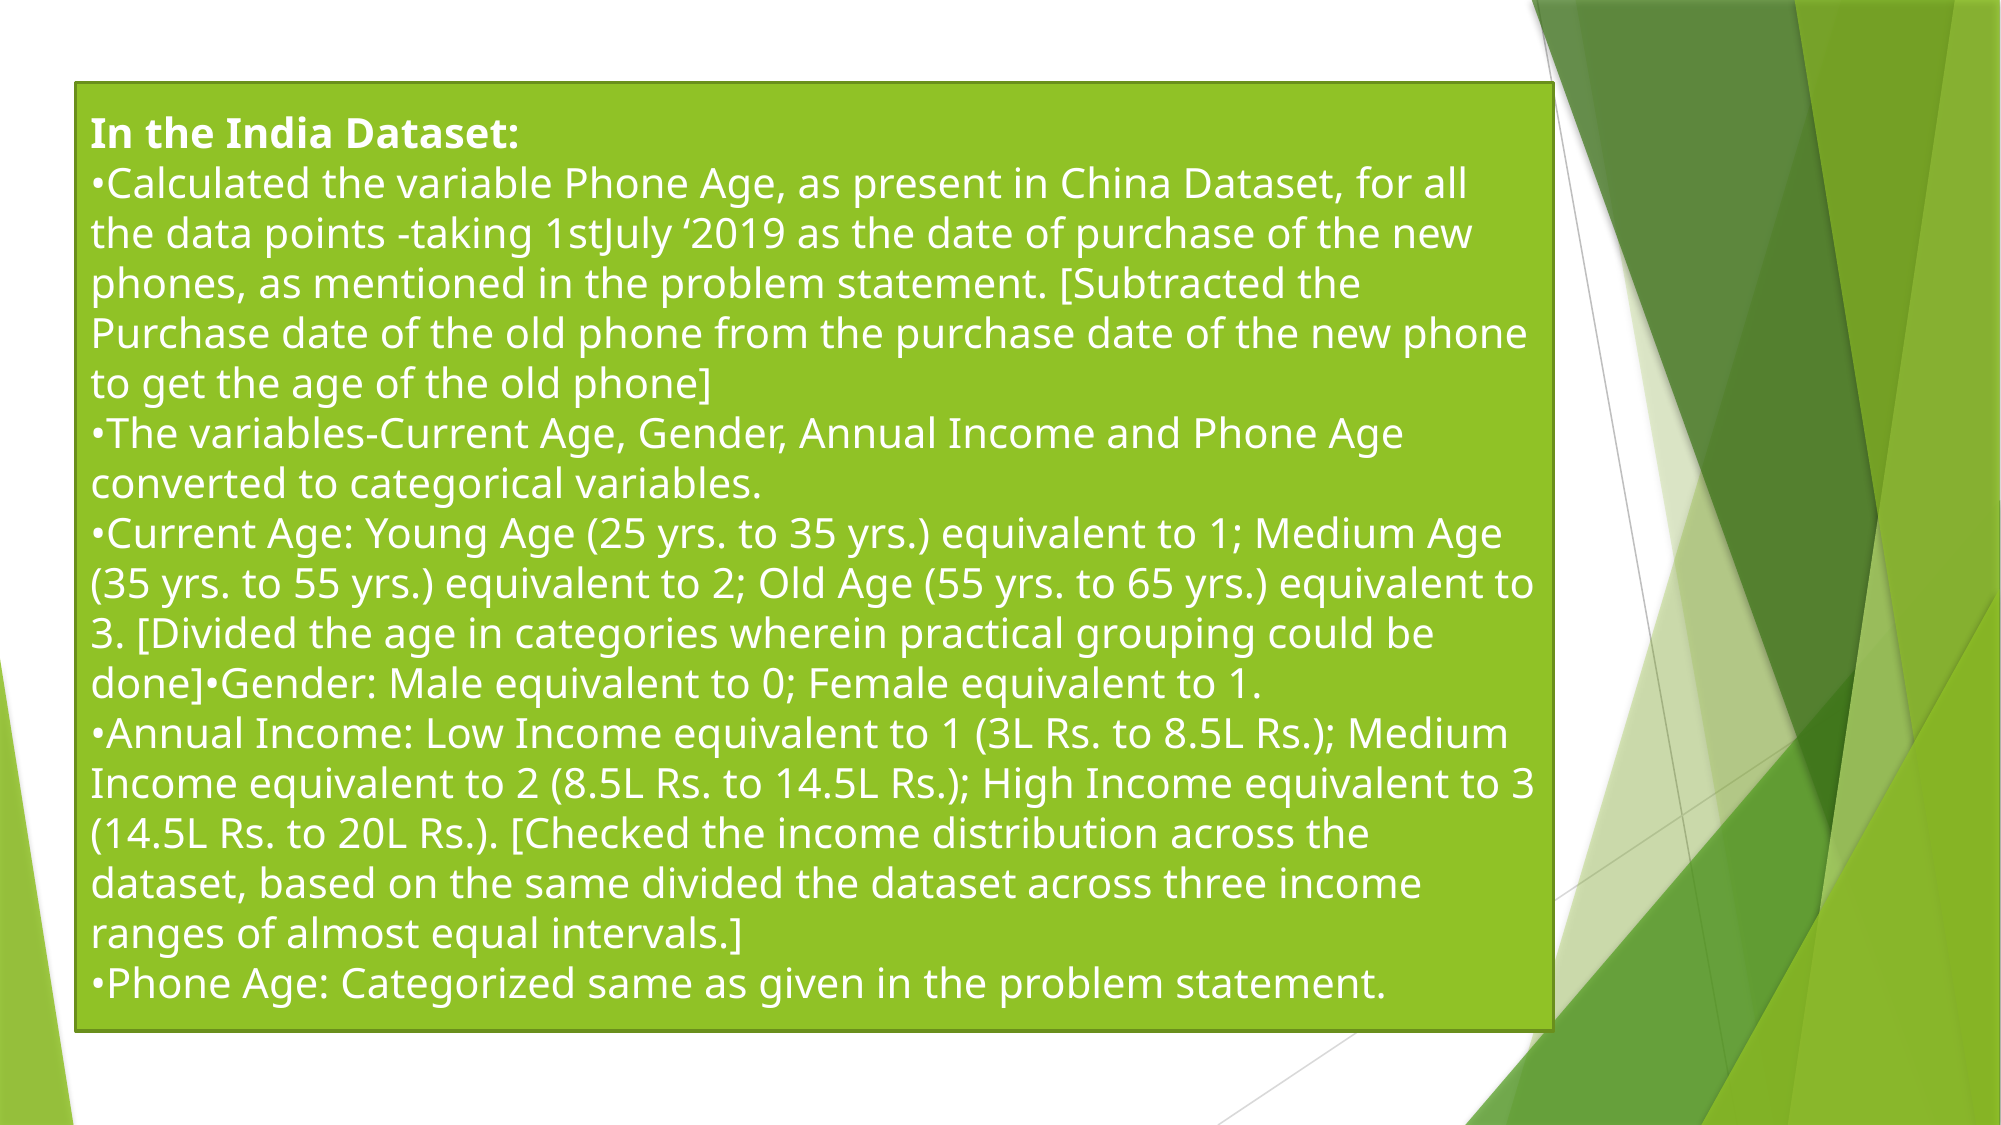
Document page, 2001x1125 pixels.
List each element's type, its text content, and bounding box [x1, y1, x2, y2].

text_box In the India Dataset: •Calculated the variable Phone Age, as present in China Dataset, for all the data points -taking 1stJuly ‘2019 as the date of purchase of the new phones, as mentioned in the problem statement. [Subtracted the Purchase date of the old phone from the purchase date of the new phone to get the age of the old phone] •The variables-Current Age, Gender, Annual Income and Phone Age converted to categorical variables. •Current Age: Young Age (25 yrs. to 35 yrs.) equivalent to 1; Medium Age (35 yrs. to 55 yrs.) equivalent to 2; Old Age (55 yrs. to 65 yrs.) equivalent to 3. [Divided the age in categories wherein practical grouping could be done]•Gender: Male equivalent to 0; Female equivalent to 1. •Annual Income: Low Income equivalent to 1 (3L Rs. to 8.5L Rs.); Medium Income equivalent to 2 (8.5L Rs. to 14.5L Rs.); High Income equivalent to 3 (14.5L Rs. to 20L Rs.). [Checked the income distribution across the dataset, based on the same divided the dataset across three income ranges of almost equal intervals.] •Phone Age: Categorized same as given in the problem statement. [74, 81, 1555, 1033]
